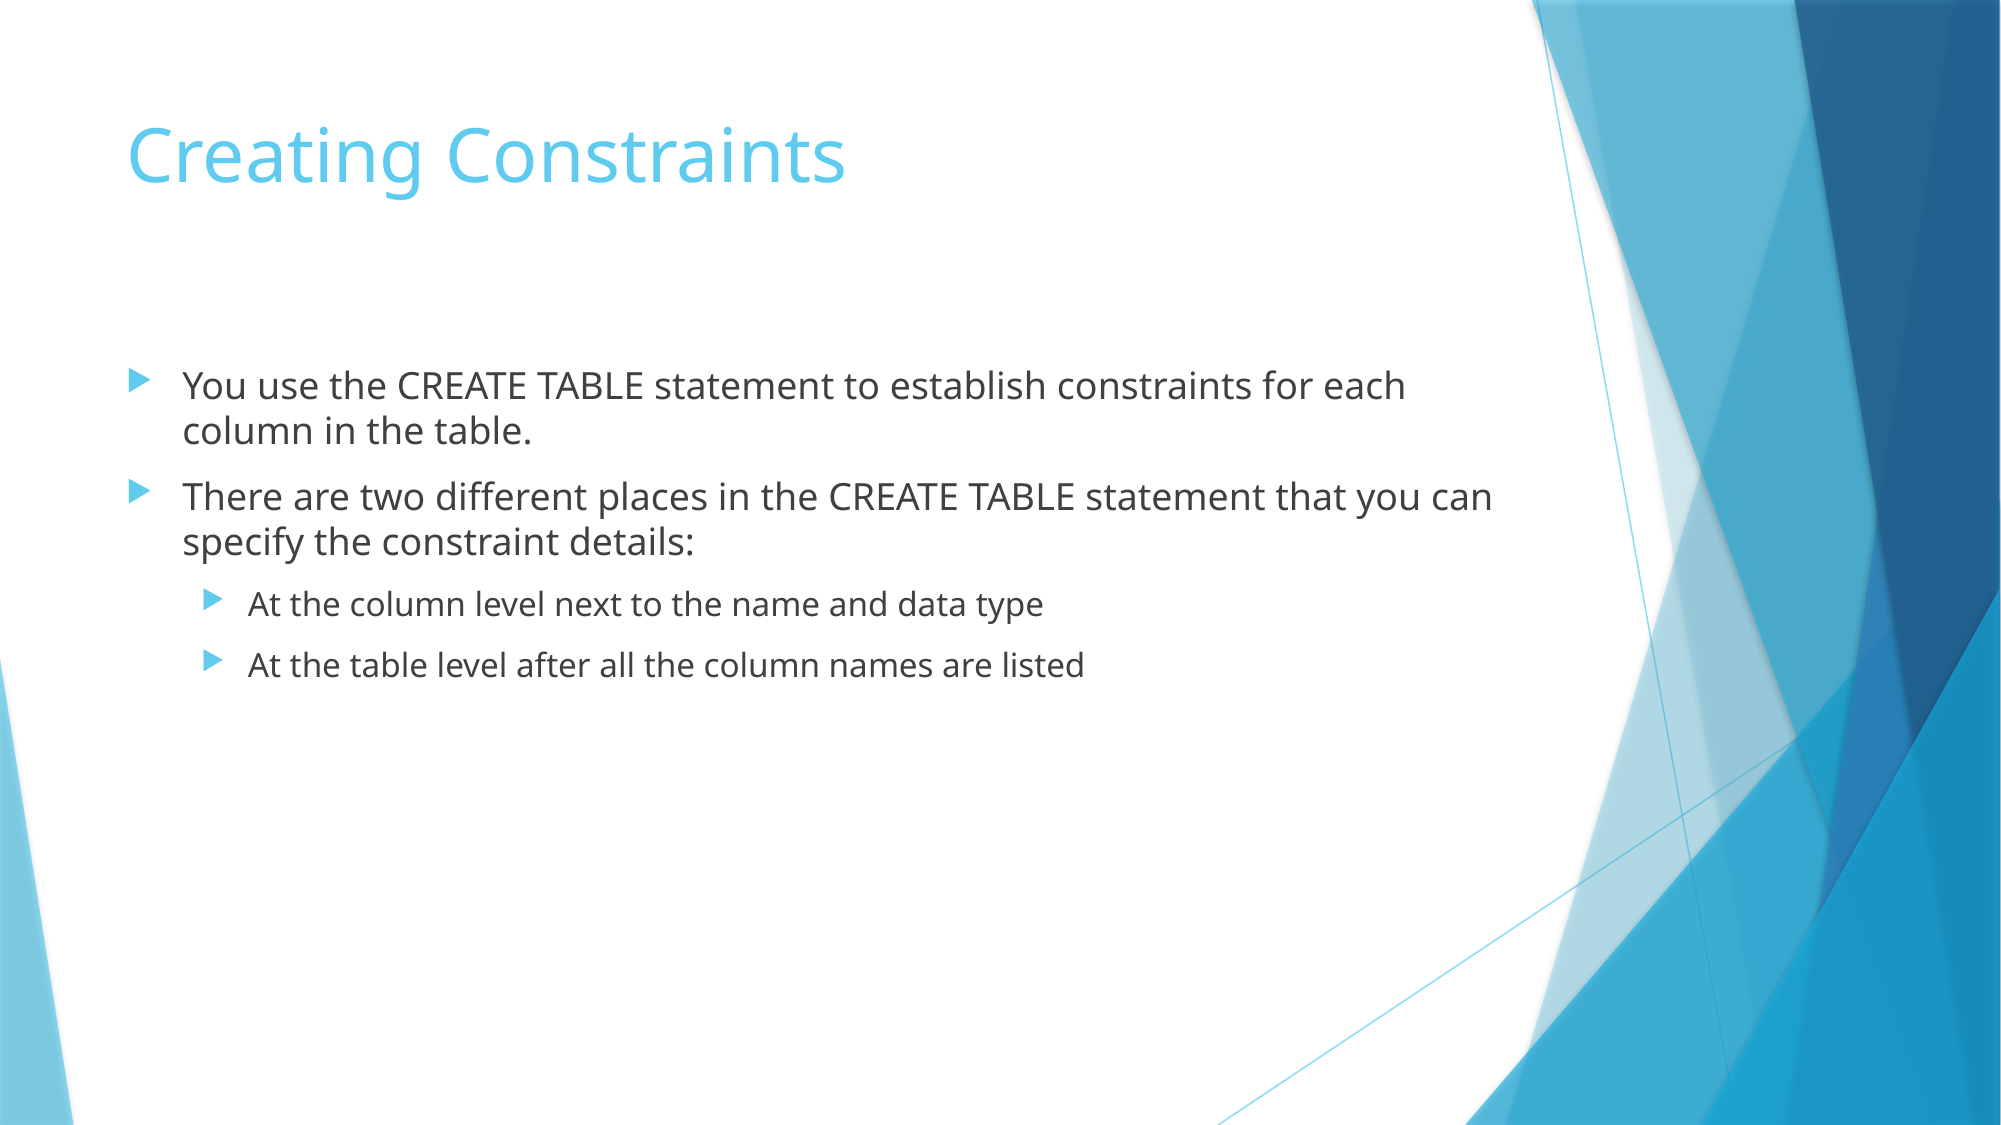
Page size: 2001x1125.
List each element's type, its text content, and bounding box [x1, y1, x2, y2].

title Creating Constraints [111, 99, 1522, 317]
list You use the CREATE TABLE statement to establish constraints for each column in the table. There are two different places in the CREATE TABLE statement that you can specify the constraint details: At the column level next to the name and data type At the table level after all the column names are listed [111, 354, 1522, 992]
